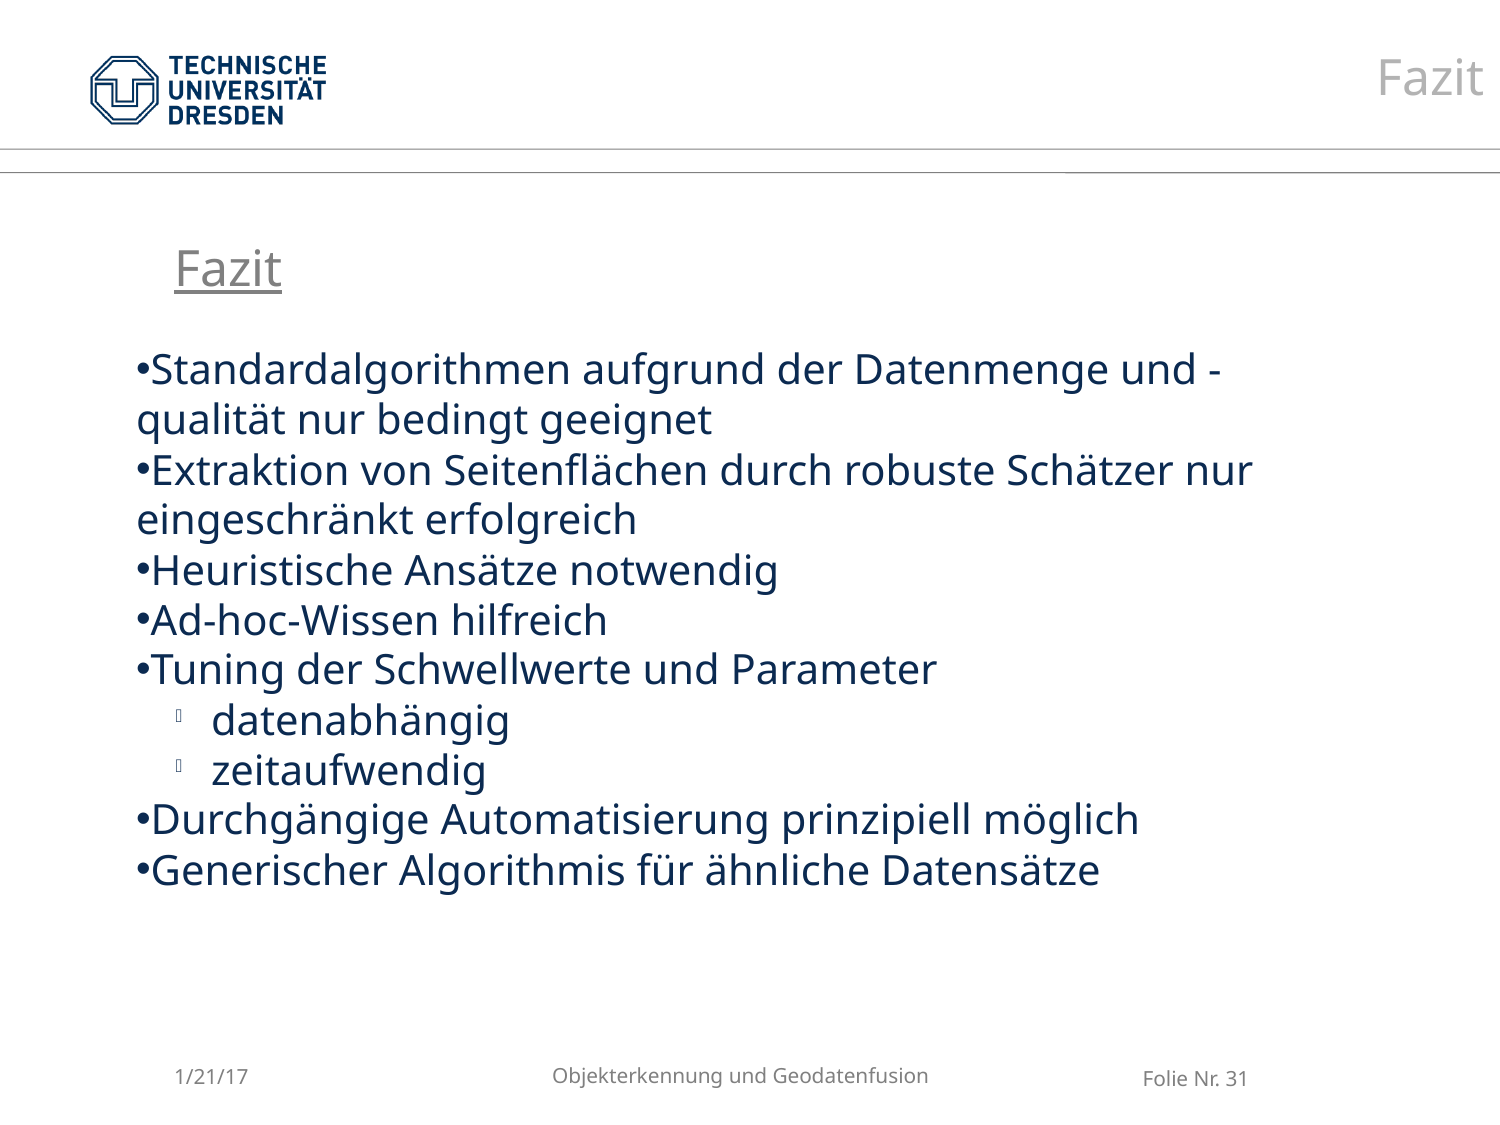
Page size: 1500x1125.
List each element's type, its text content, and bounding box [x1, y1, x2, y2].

text_box [159, 290, 1385, 976]
text_box Fazit [702, 37, 1500, 113]
text_box 1/21/17 [159, 1045, 509, 1106]
picture [90, 54, 326, 125]
text_box [1080, 113, 1500, 153]
text_box Standardalgorithmen aufgrund der Datenmenge und -qualität nur bedingt geeignet Extraktion von Seitenflächen durch robuste Schätzer nur eingeschränkt erfolgreich Heuristische Ansätze notwendig Ad-hoc-Wissen hilfreich Tuning der Schwellwerte und Parameter datenabhängig zeitaufwendig Durchgängige Automatisierung prinzipiell möglich Generischer Algorithmis für ähnliche Datensätze [121, 290, 1347, 450]
text_box Fazit [159, 172, 1500, 360]
